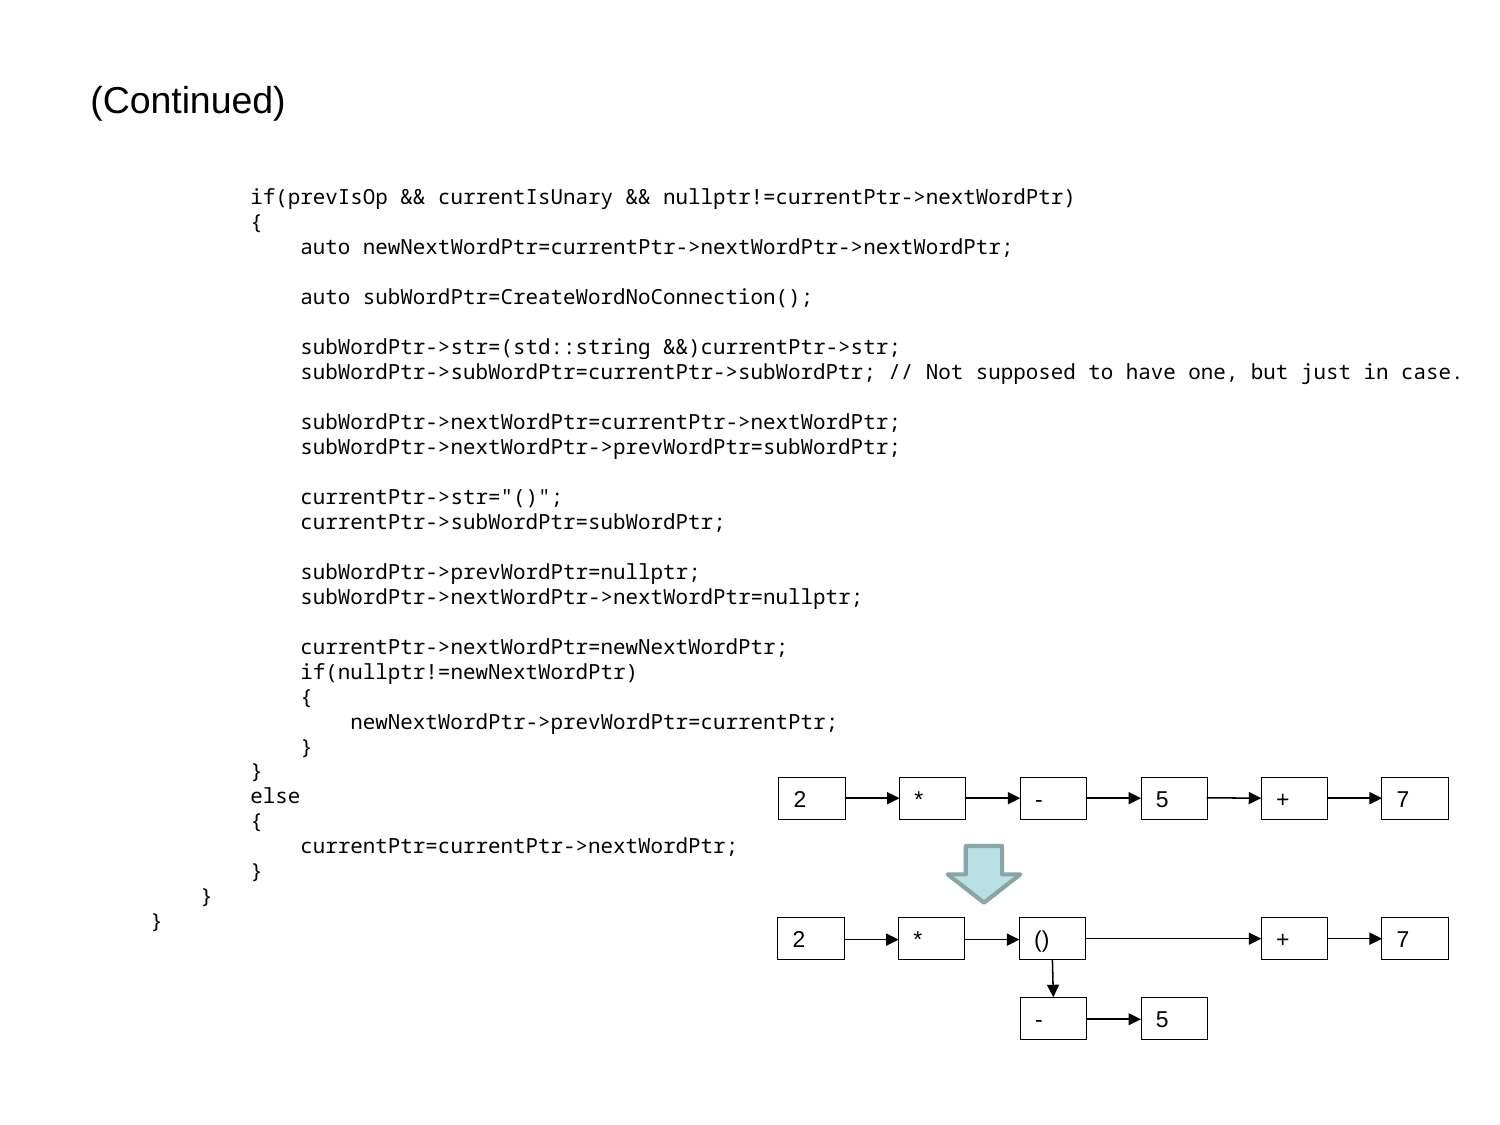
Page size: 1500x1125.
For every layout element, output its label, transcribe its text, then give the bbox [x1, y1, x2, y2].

text_box if(prevIsOp && currentIsUnary && nullptr!=currentPtr->nextWordPtr) { auto newNextWordPtr=currentPtr->nextWordPtr->nextWordPtr; auto subWordPtr=CreateWordNoConnection(); subWordPtr->str=(std::string &&)currentPtr->str; subWordPtr->subWordPtr=currentPtr->subWordPtr; // Not supposed to have one, but just in case. subWordPtr->nextWordPtr=currentPtr->nextWordPtr; subWordPtr->nextWordPtr->prevWordPtr=subWordPtr; currentPtr->str="()"; currentPtr->subWordPtr=subWordPtr; subWordPtr->prevWordPtr=nullptr; subWordPtr->nextWordPtr->nextWordPtr=nullptr; currentPtr->nextWordPtr=newNextWordPtr; if(nullptr!=newNextWordPtr) { newNextWordPtr->prevWordPtr=currentPtr; } } else { currentPtr=currentPtr->nextWordPtr; } } } [135, 176, 1478, 966]
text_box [777, 776, 1449, 1034]
text_box (Continued) [75, 68, 301, 129]
